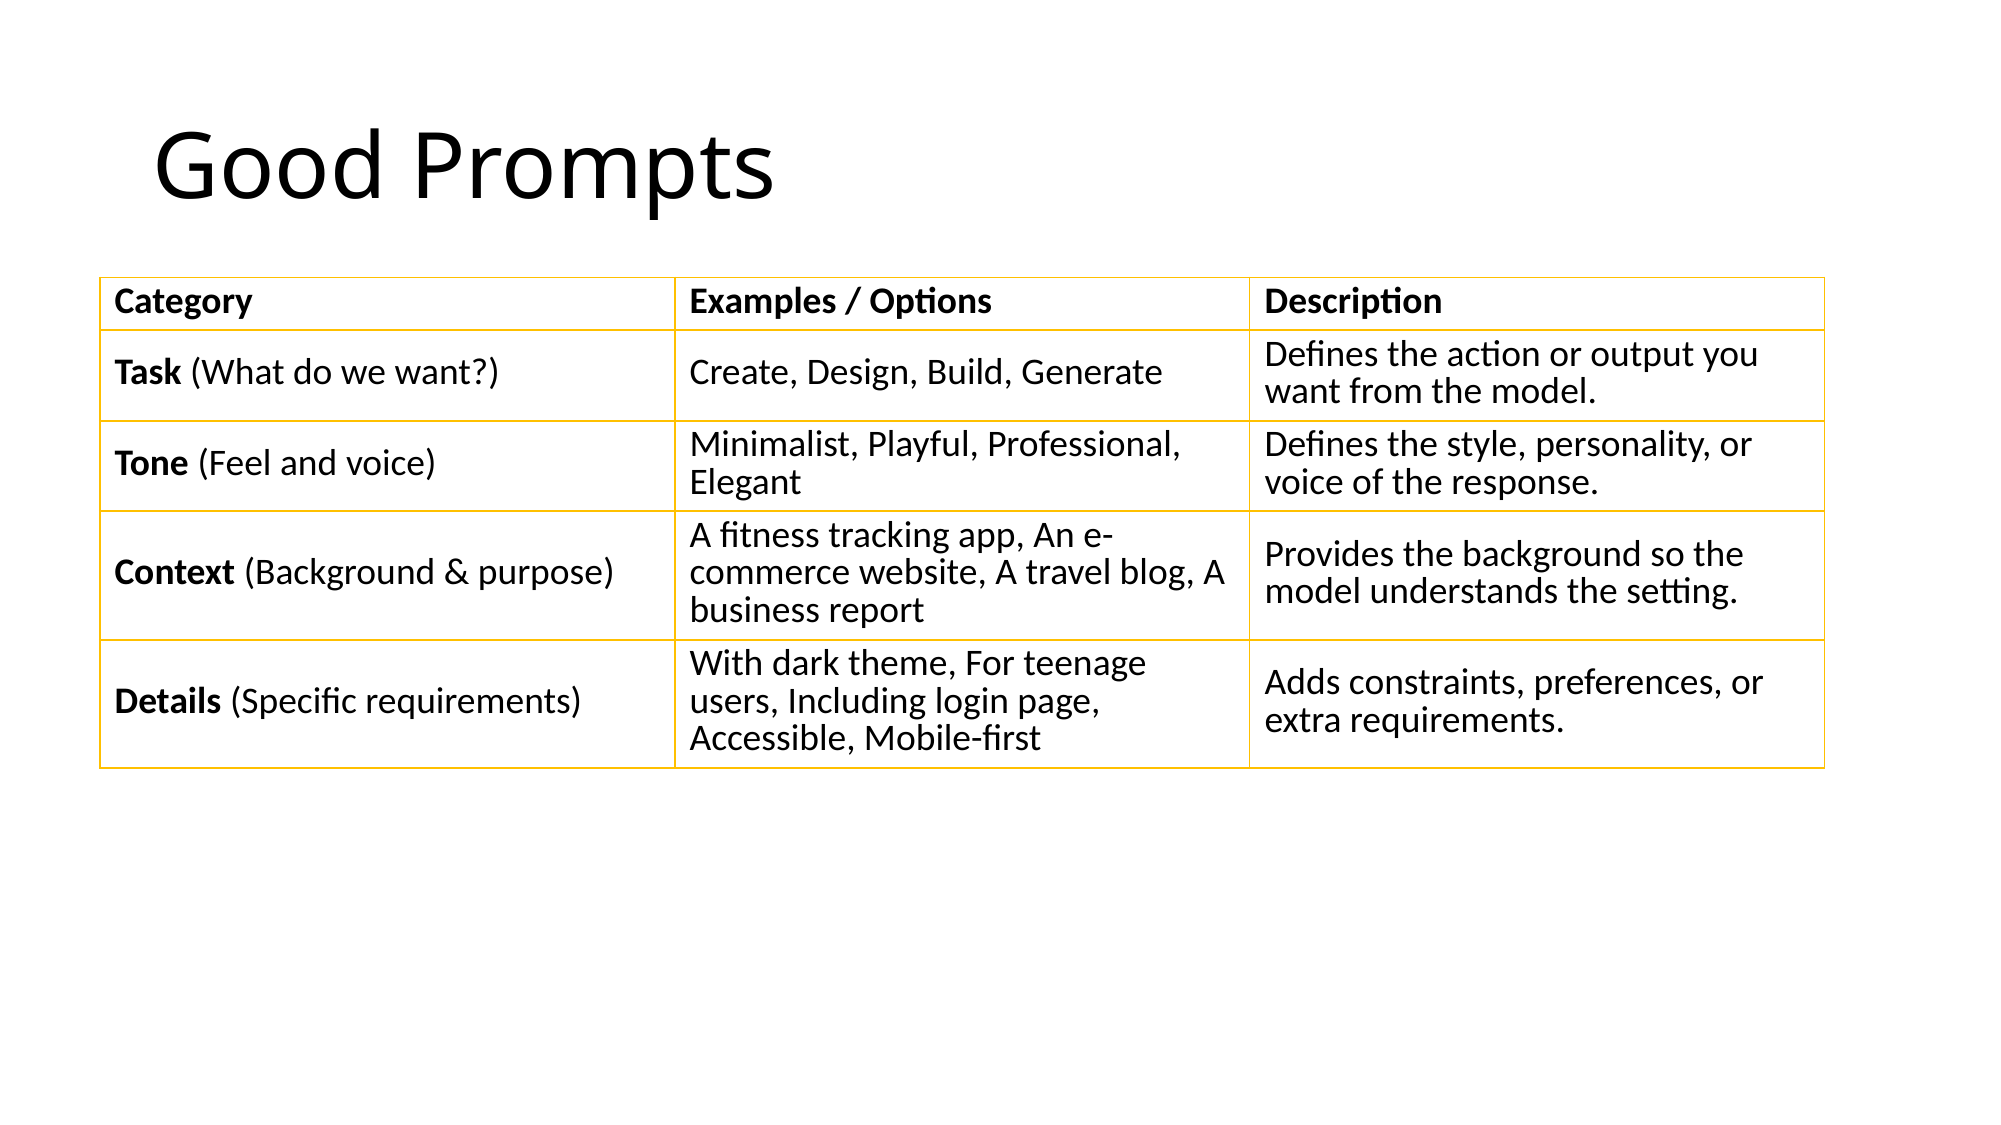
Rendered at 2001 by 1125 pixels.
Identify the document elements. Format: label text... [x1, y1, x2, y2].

table_cell Defines the style, personality, or voice of the response. [1250, 422, 1824, 510]
table_cell Minimalist, Playful, Professional, Elegant [676, 422, 1249, 510]
table_cell Defines the action or output you want from the model. [1250, 331, 1824, 420]
table_cell Context (Background & purpose) [101, 512, 674, 639]
table_cell Task (What do we want?) [101, 331, 674, 420]
table_header Description [1250, 278, 1824, 329]
table_cell Provides the background so the model understands the setting. [1250, 512, 1824, 639]
table_cell Tone (Feel and voice) [101, 422, 674, 510]
table_cell Adds constraints, preferences, or extra requirements. [1250, 641, 1824, 767]
title Good Prompts [137, 59, 1863, 278]
table_cell With dark theme, For teenage users, Including login page, Accessible, Mobile-first [676, 641, 1249, 767]
table_cell Details (Specific requirements) [101, 641, 674, 767]
table_cell Create, Design, Build, Generate [676, 331, 1249, 420]
table_header Category [101, 278, 674, 329]
table_header Examples / Options [676, 278, 1249, 329]
table_cell A fitness tracking app, An e-commerce website, A travel blog, A business report [676, 512, 1249, 639]
